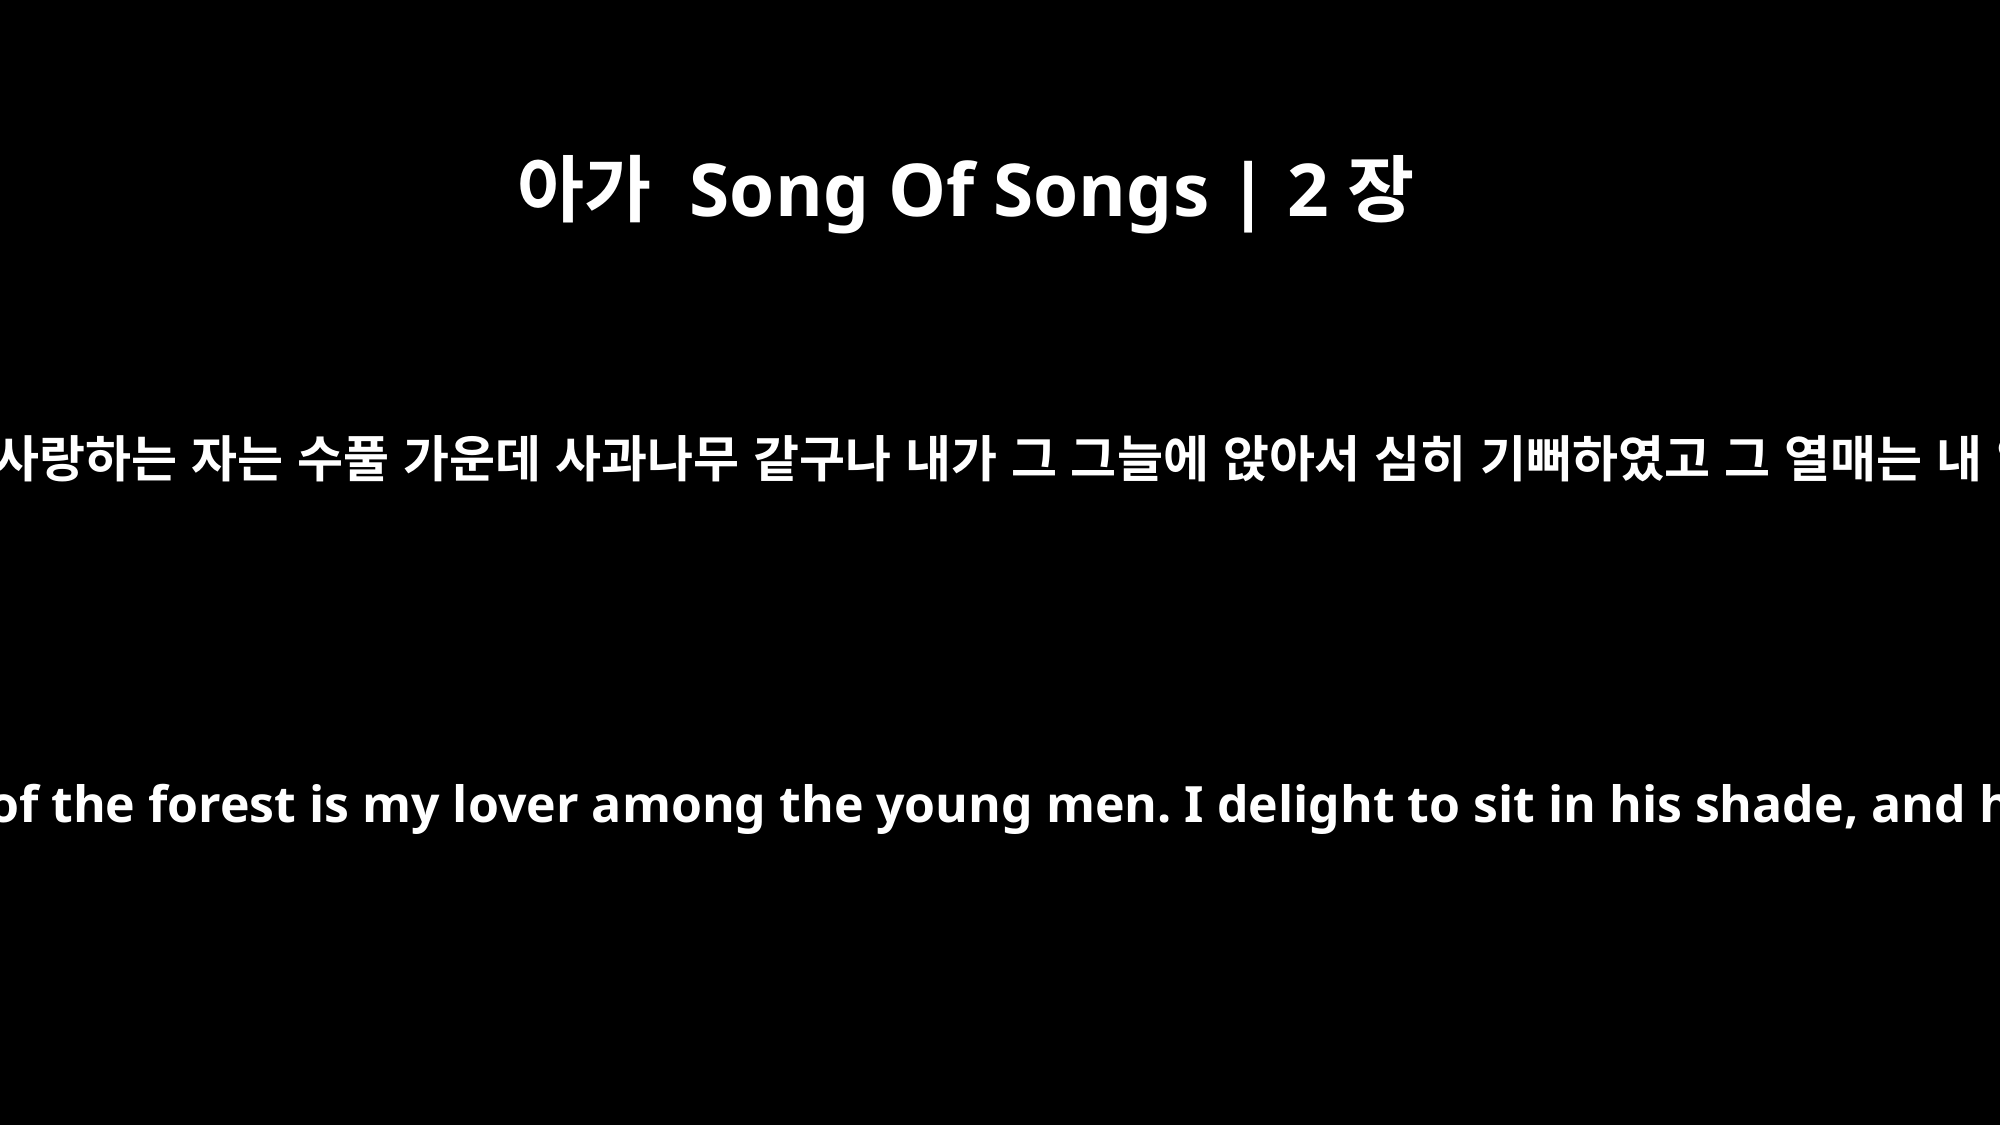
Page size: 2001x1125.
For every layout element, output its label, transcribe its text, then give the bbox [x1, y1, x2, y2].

text_box 아가 Song Of Songs | 2장 [502, 136, 1430, 239]
text_box 3 남자들 중에 나의 사랑하는 자는 수풀 가운데 사과나무 같구나 내가 그 그늘에 앉아서 심히 기뻐하였고 그 열매는 내 입에 달았도다 [0, 359, 2000, 495]
text_box Like an apple tree among the trees of the forest is my lover among the young men. I delight to sit in his shade, and his fruit is sweet to my taste. [0, 764, 2000, 840]
